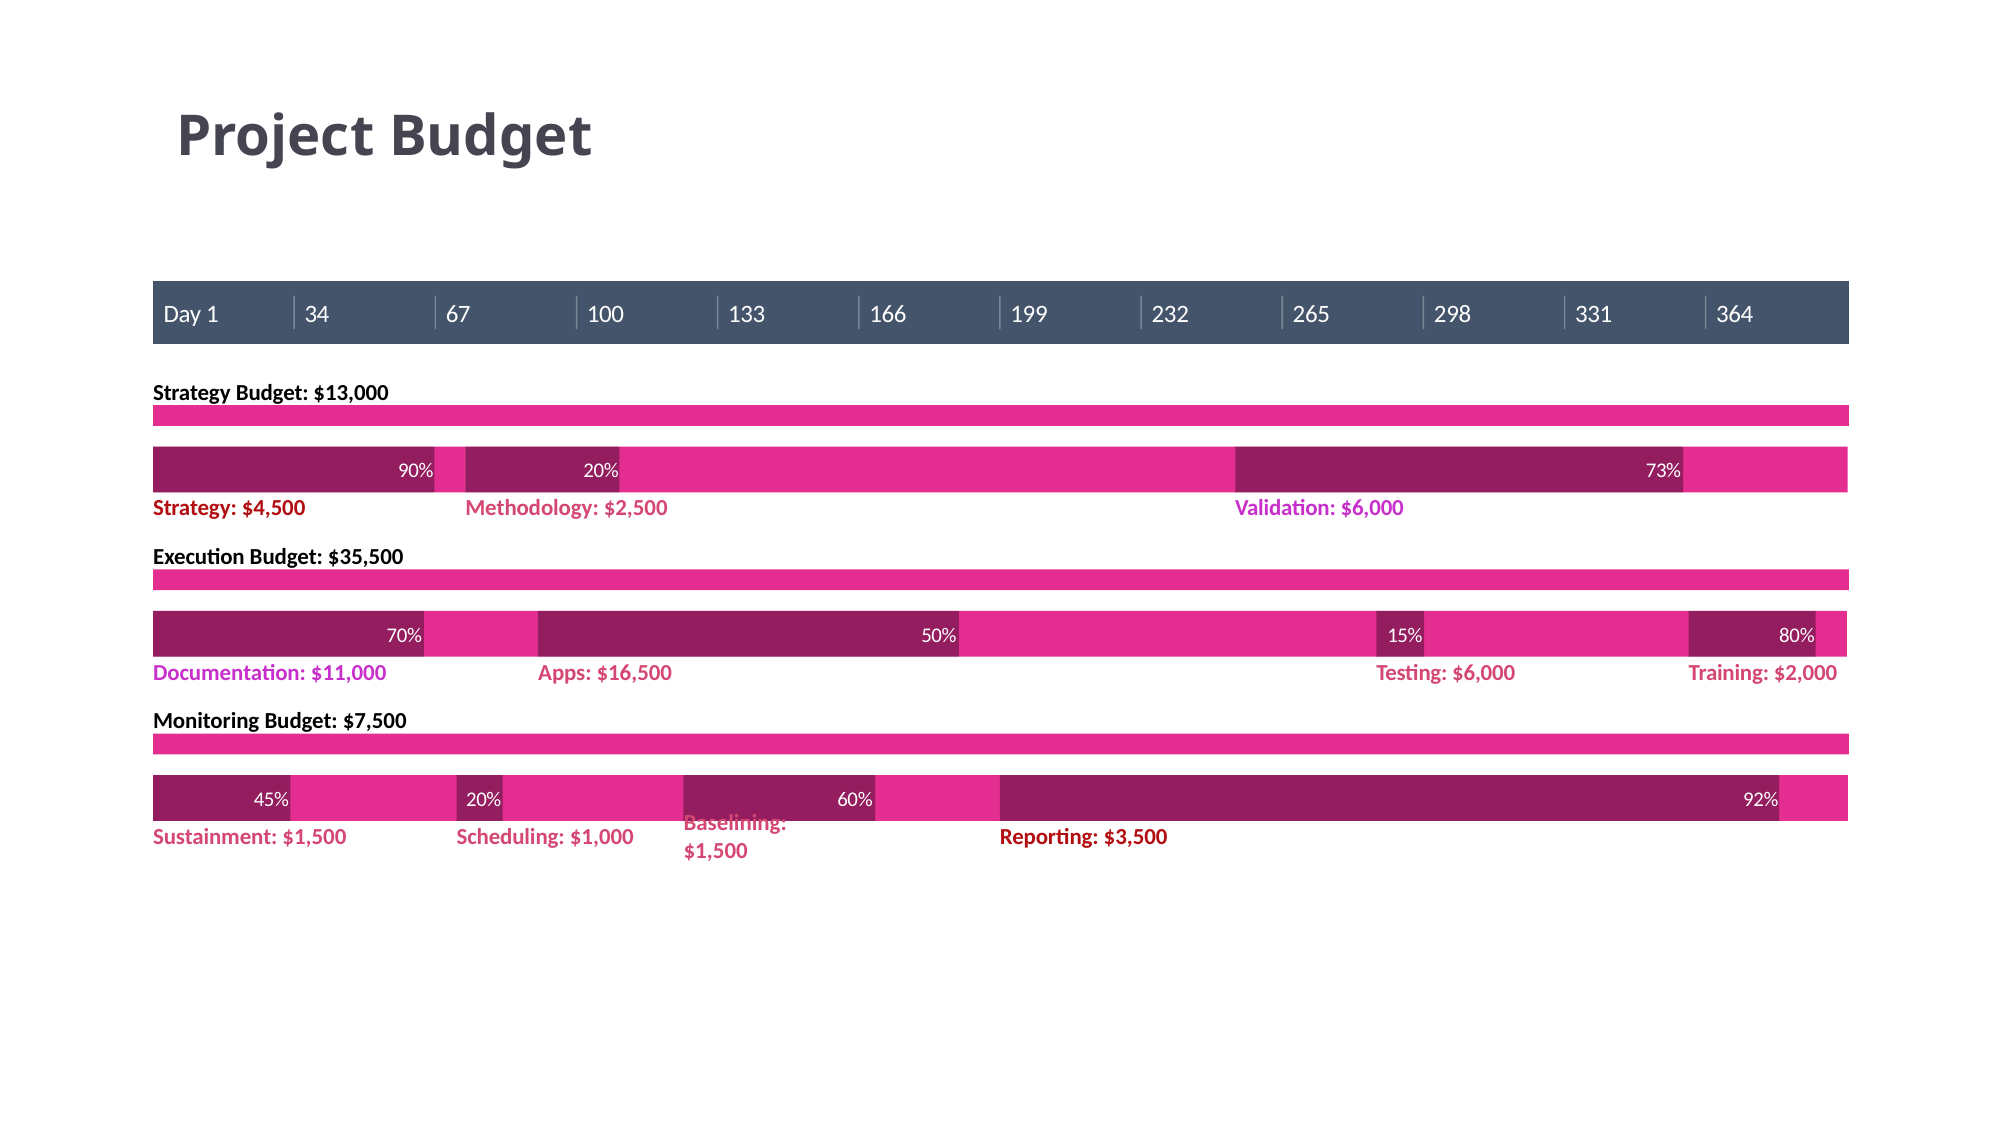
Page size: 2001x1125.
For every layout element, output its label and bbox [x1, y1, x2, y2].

text_box [152, 541, 1850, 591]
text_box [152, 377, 1850, 427]
text_box [161, 59, 945, 175]
text_box [152, 610, 1848, 685]
text_box [152, 446, 1849, 521]
text_box [152, 774, 1849, 863]
text_box [152, 280, 1850, 345]
text_box [152, 705, 1850, 755]
